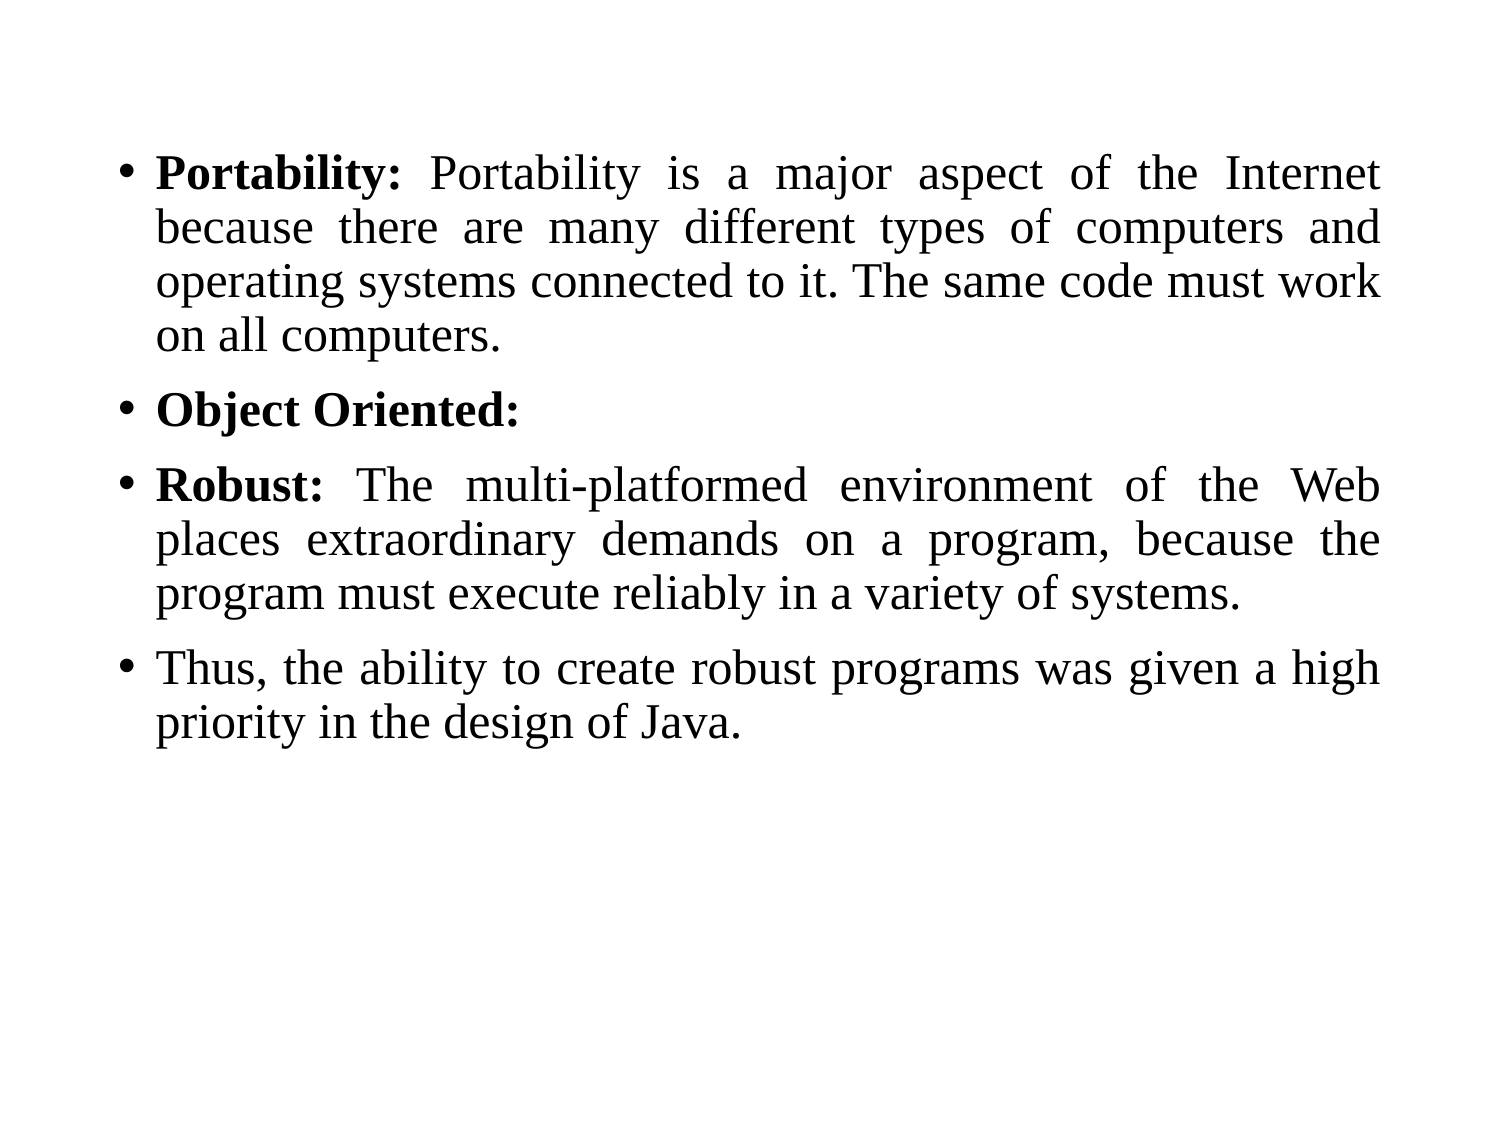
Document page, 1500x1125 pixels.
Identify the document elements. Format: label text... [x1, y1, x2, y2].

list Portability: Portability is a major aspect of the Internet because there are many different types of computers and operating systems connected to it. The same code must work on all computers. Object Oriented: Robust: The multi-platformed environment of the Web places extraordinary demands on a program, because the program must execute reliably in a variety of systems. Thus, the ability to create robust programs was given a high priority in the design of Java. [103, 139, 1397, 1014]
